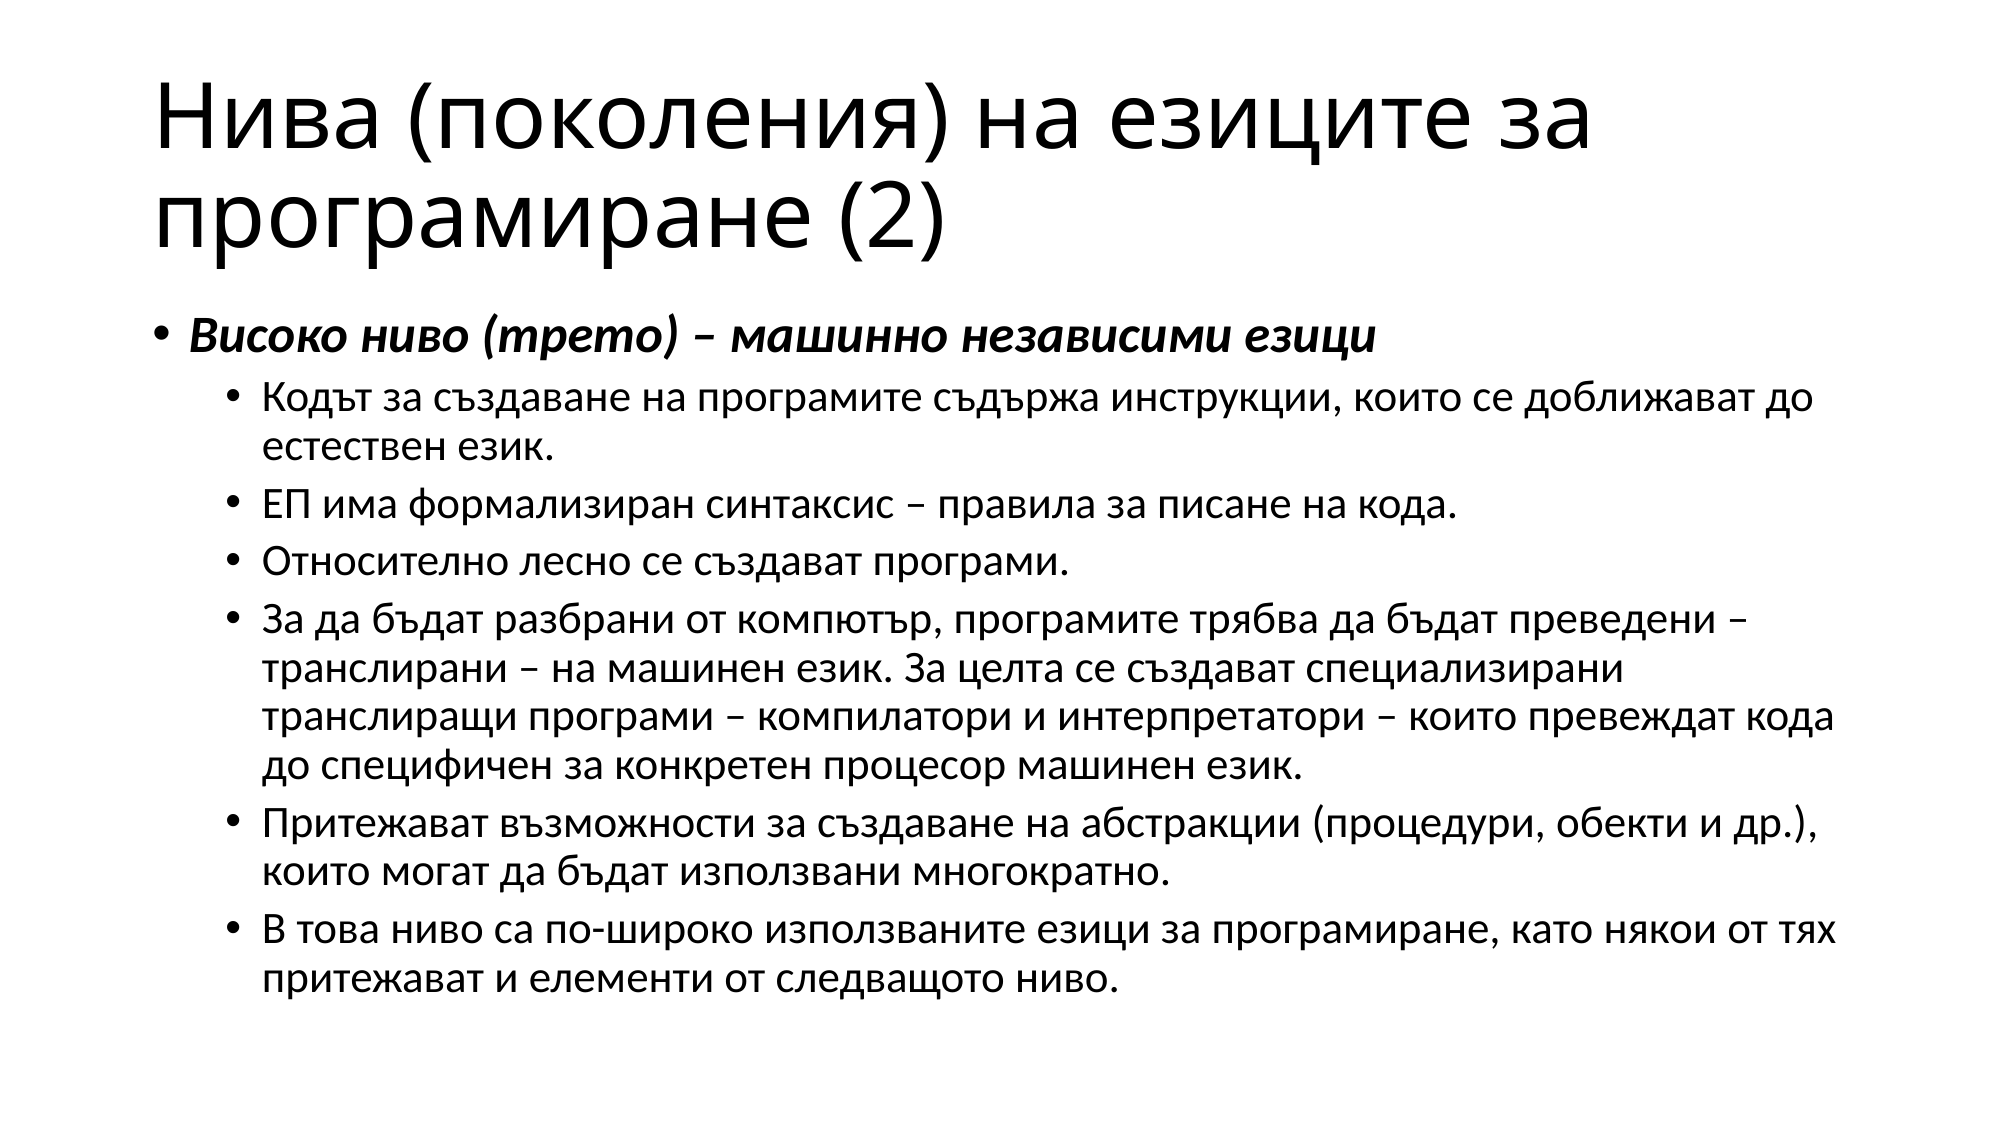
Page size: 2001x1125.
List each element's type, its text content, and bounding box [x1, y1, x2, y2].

title Нива (поколения) на езиците за програмиране (2) [137, 59, 1863, 278]
list Високо ниво (трето) – машинно независими езици Кодът за създаване на програмите съдържа инструкции, които се доближават до естествен език. ЕП има формализиран синтаксис – правила за писане на кода. Относително лесно се създават програми. За да бъдат разбрани от компютър, програмите трябва да бъдат преведени – транслирани – на машинен език. За целта се създават специализирани транслиращи програми – компилатори и интерпретатори – които превеждат кода до специфичен за конкретен процесор машинен език. Притежават възможности за създаване на абстракции (процедури, обекти и др.), които могат да бъдат използвани многократно. В това ниво са по-широко използваните езици за програмиране, като някои от тях притежават и елементи от следващото ниво. [137, 299, 1863, 1014]
